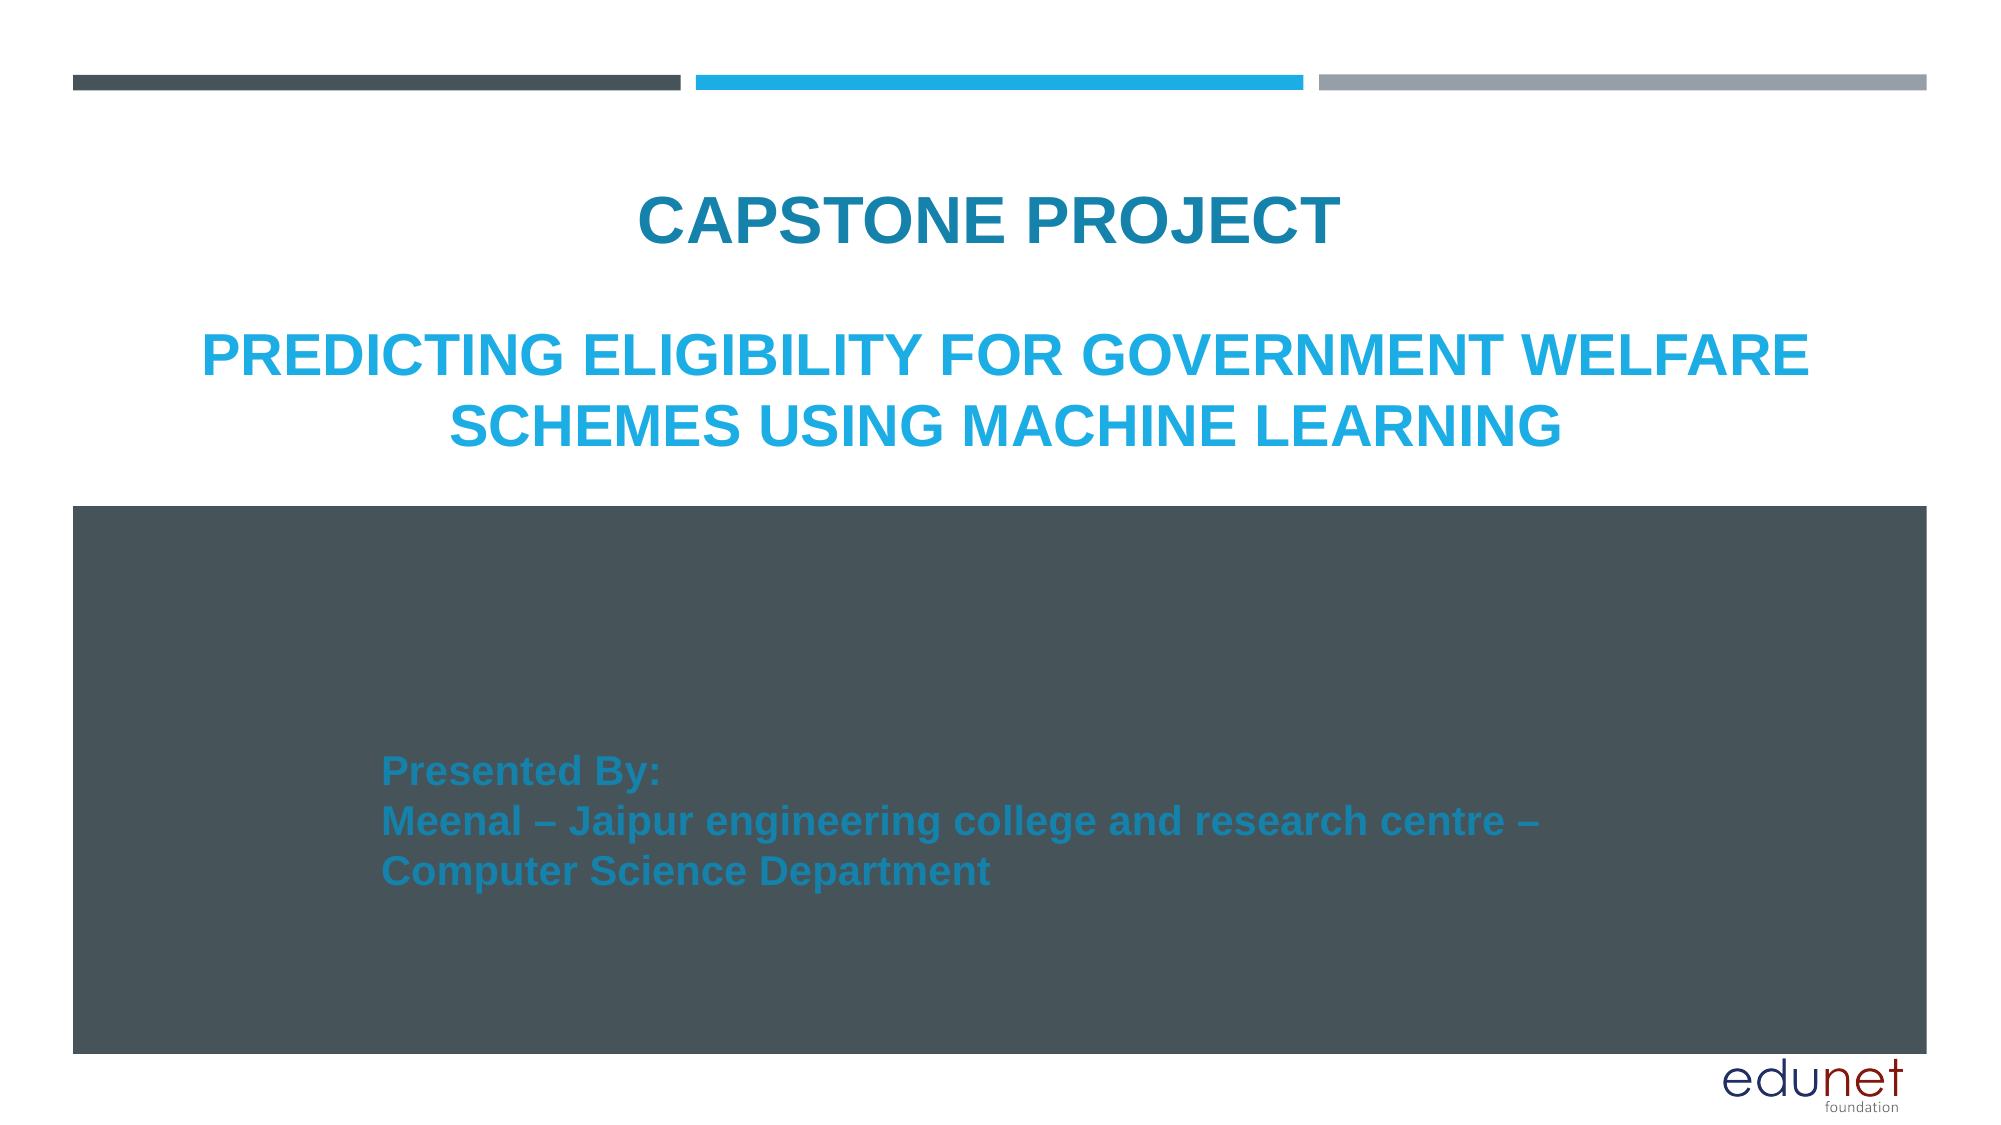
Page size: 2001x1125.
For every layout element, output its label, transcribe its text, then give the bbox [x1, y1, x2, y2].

text_box CAPSTONE PROJECT [0, 169, 2000, 265]
title PREDICTING ELIGIBILITY FOR GOVERNMENT WELFARE SCHEMES USING MACHINE LEARNING [143, 305, 1871, 467]
picture [1719, 1056, 1905, 1116]
text_box Presented By: Meenal – Jaipur engineering college and research centre – Computer Science Department [365, 736, 1675, 902]
